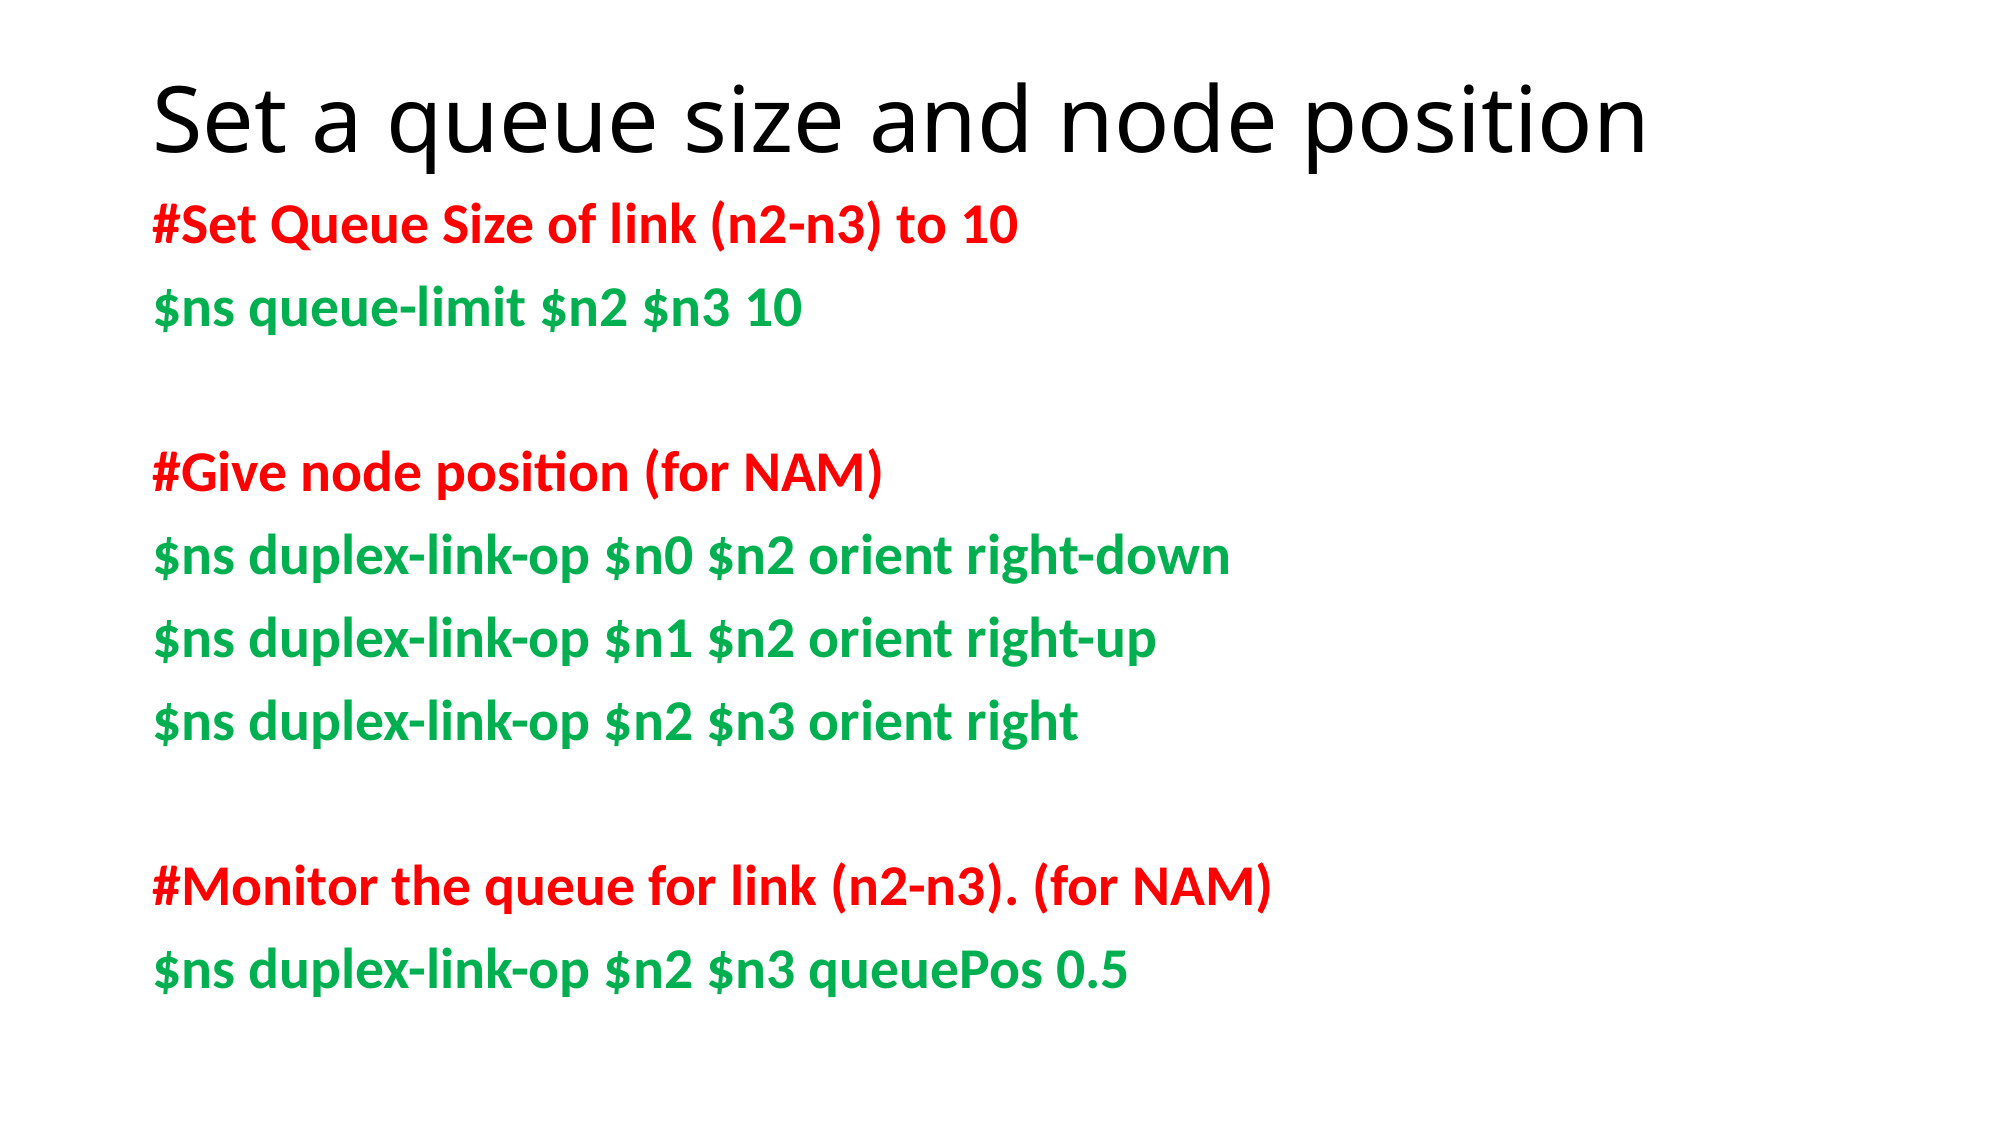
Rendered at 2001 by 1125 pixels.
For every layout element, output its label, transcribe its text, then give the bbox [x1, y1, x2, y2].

title Set a queue size and node position [137, 59, 1863, 186]
list #Set Queue Size of link (n2-n3) to 10 $ns queue-limit $n2 $n3 10 #Give node position (for NAM) $ns duplex-link-op $n0 $n2 orient right-down $ns duplex-link-op $n1 $n2 orient right-up $ns duplex-link-op $n2 $n3 orient right #Monitor the queue for link (n2-n3). (for NAM) $ns duplex-link-op $n2 $n3 queuePos 0.5 [137, 186, 1863, 1014]
